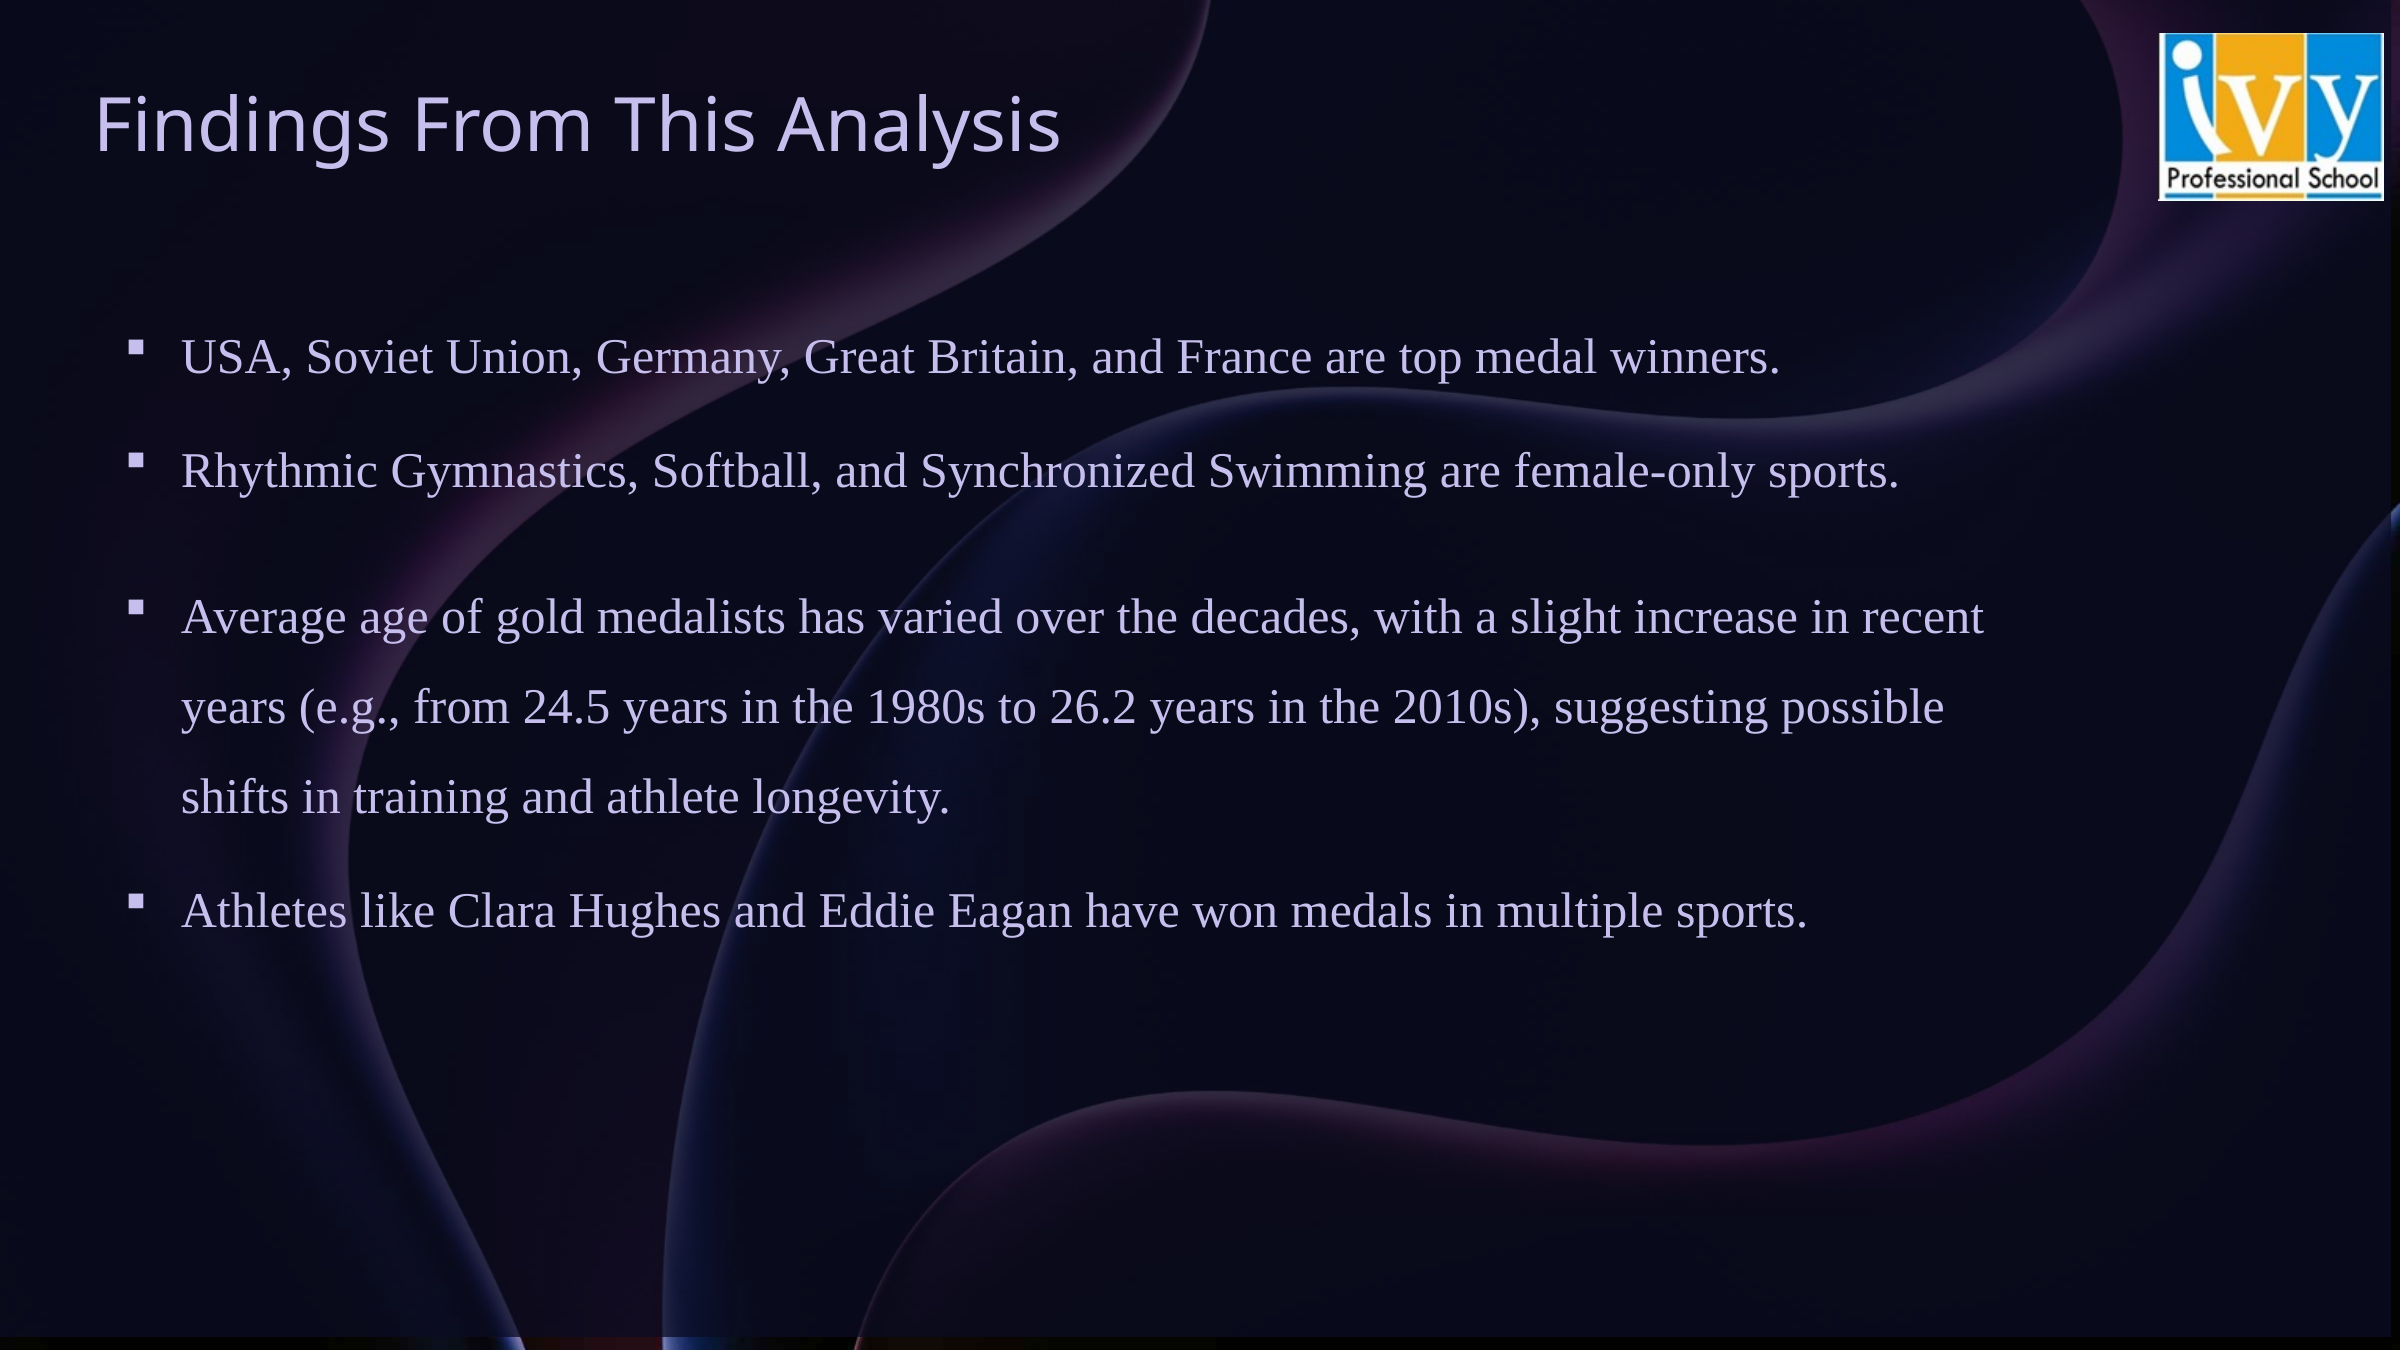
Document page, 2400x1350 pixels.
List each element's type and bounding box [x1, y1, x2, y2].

picture [0, 0, 2400, 1350]
chart [1367, 390, 2118, 841]
